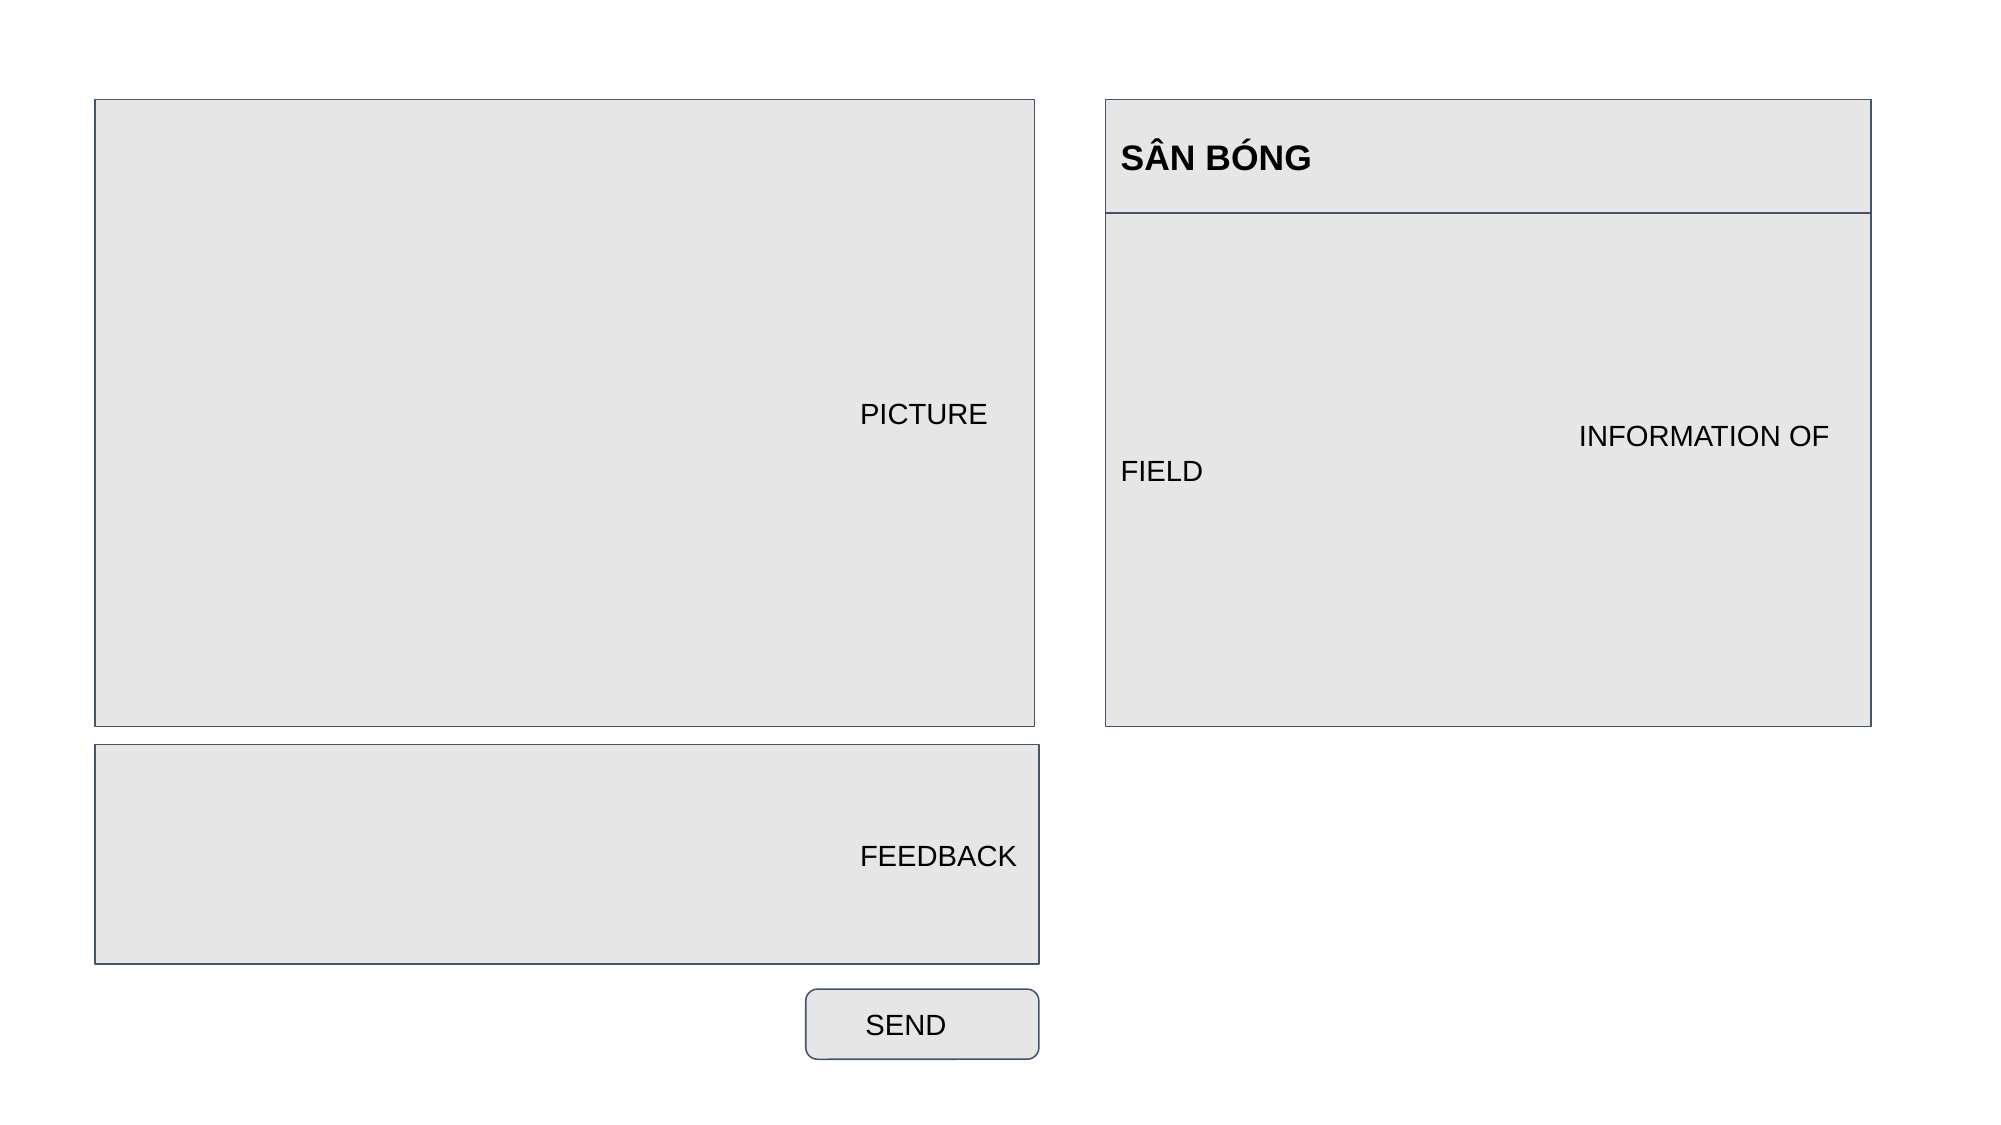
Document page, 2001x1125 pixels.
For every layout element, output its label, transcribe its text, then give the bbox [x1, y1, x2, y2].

text_box INFORMATION OF FIELD [1105, 213, 1871, 727]
text_box FEEDBACK [95, 744, 1039, 965]
text_box SÂN BÓNG [1105, 99, 1871, 213]
text_box PICTURE [95, 99, 1035, 727]
text_box SEND [805, 989, 1039, 1060]
